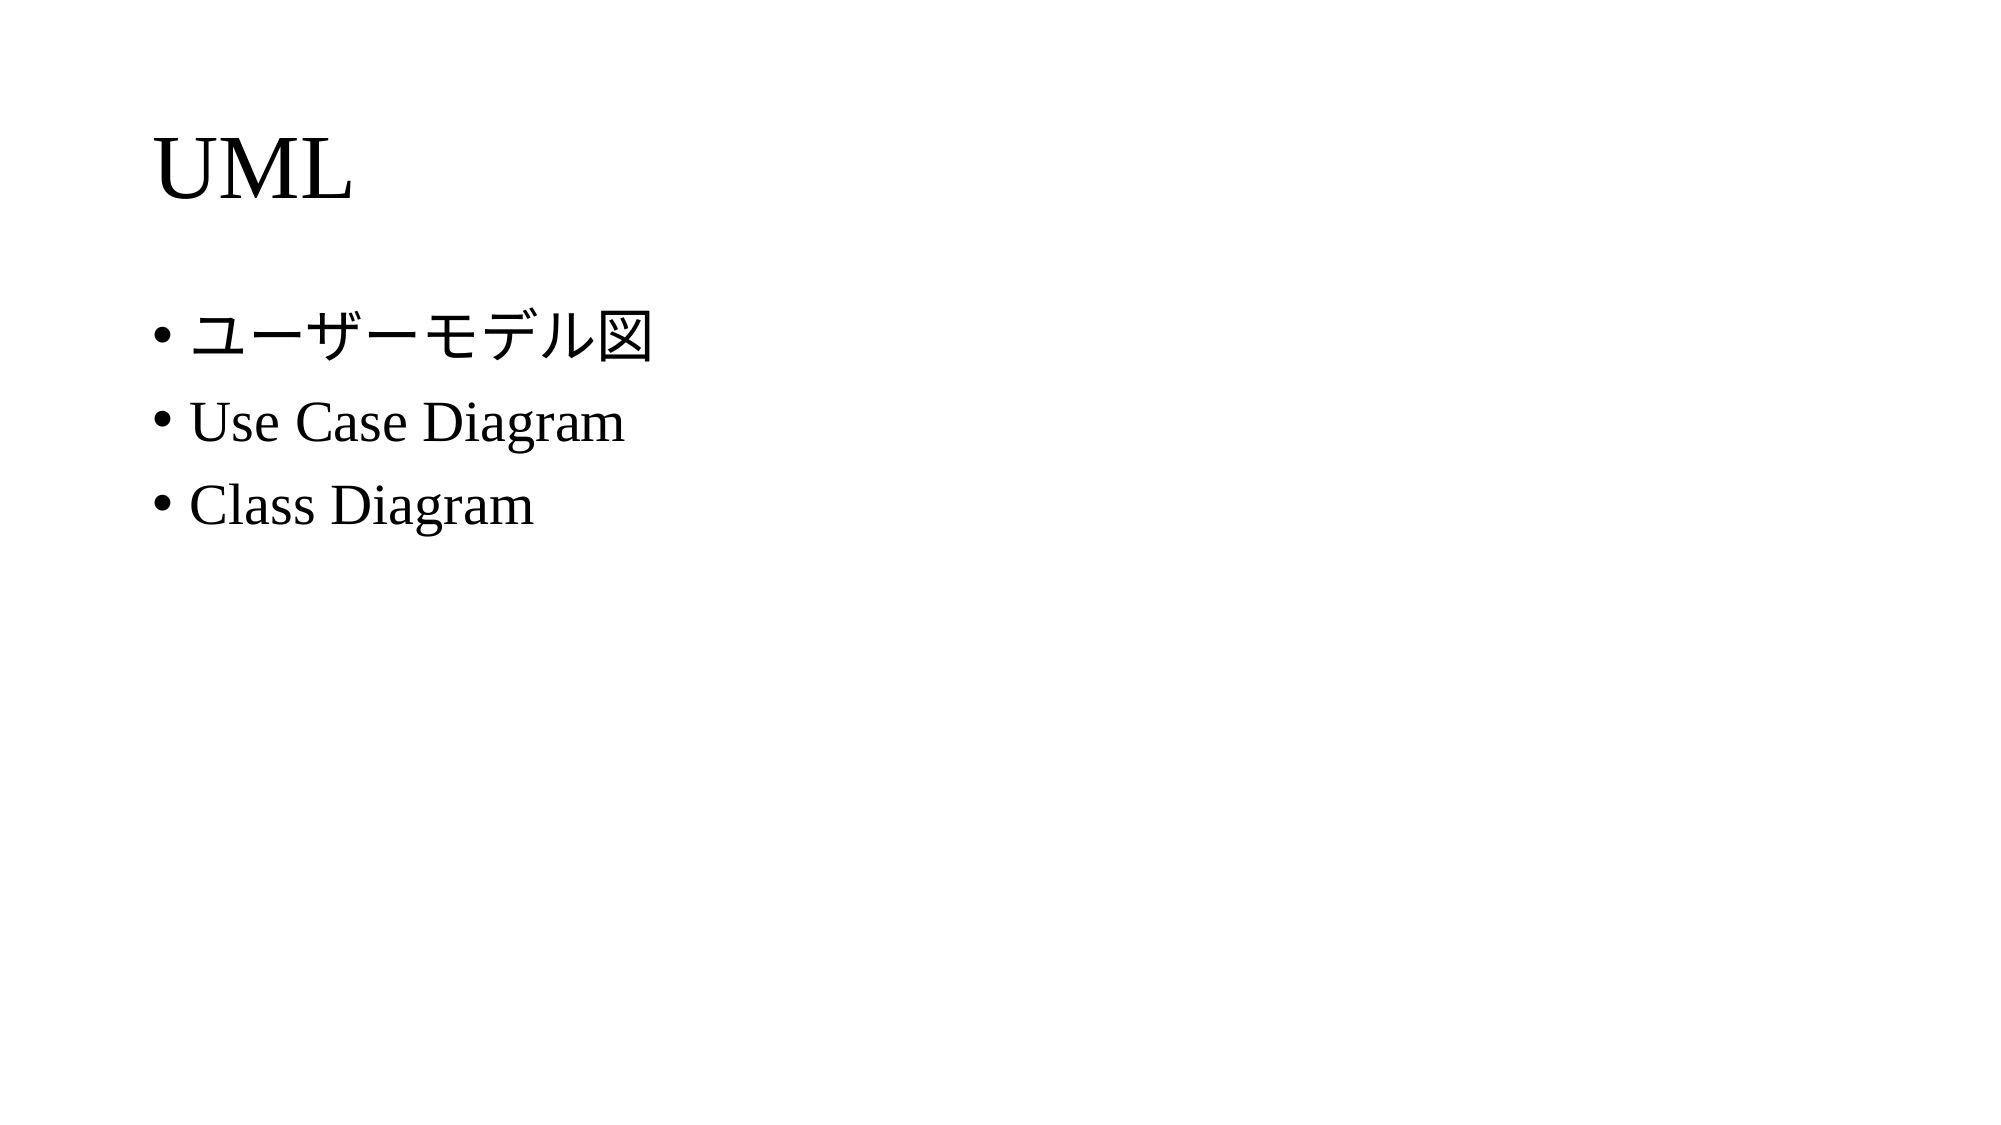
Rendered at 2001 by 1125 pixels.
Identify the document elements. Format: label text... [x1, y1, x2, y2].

title UML [137, 59, 1863, 278]
list ユーザーモデル図 Use Case Diagram Class Diagram [137, 299, 1863, 1014]
